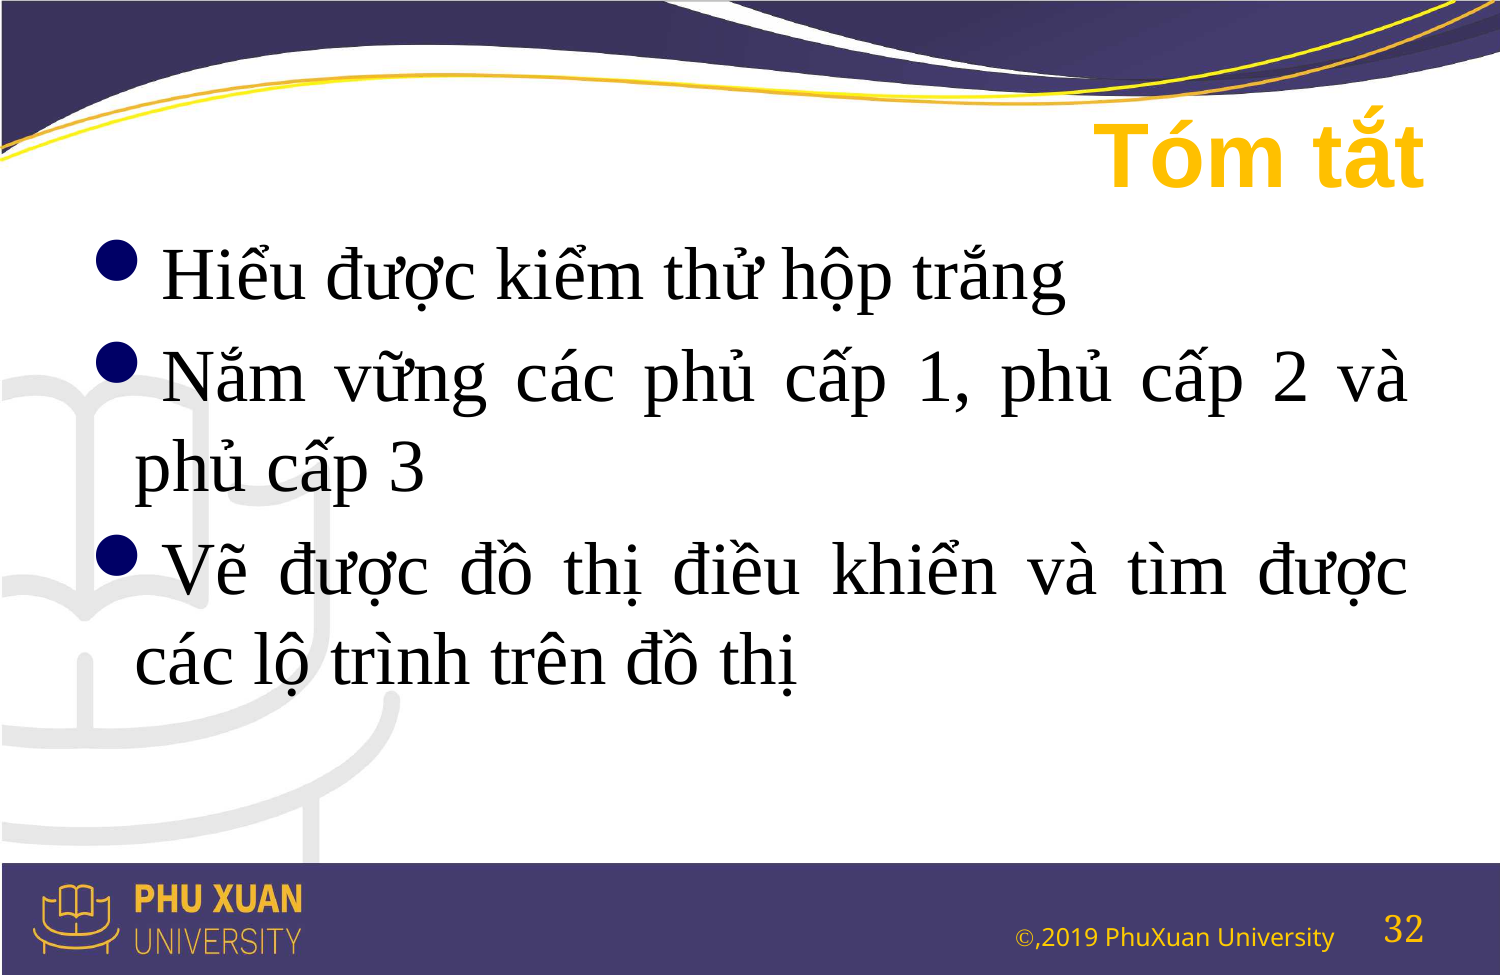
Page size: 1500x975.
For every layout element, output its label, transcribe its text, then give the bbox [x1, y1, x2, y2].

picture [0, 0, 1500, 975]
title Tóm tắt [75, 43, 1425, 206]
list Hiểu được kiểm thử hộp trắng Nắm vững các phủ cấp 1, phủ cấp 2 và phủ cấp 3 Vẽ được đồ thị điều khiển và tìm được các lộ trình trên đồ thị [75, 216, 1425, 841]
slide_number 32 [1299, 903, 1425, 956]
